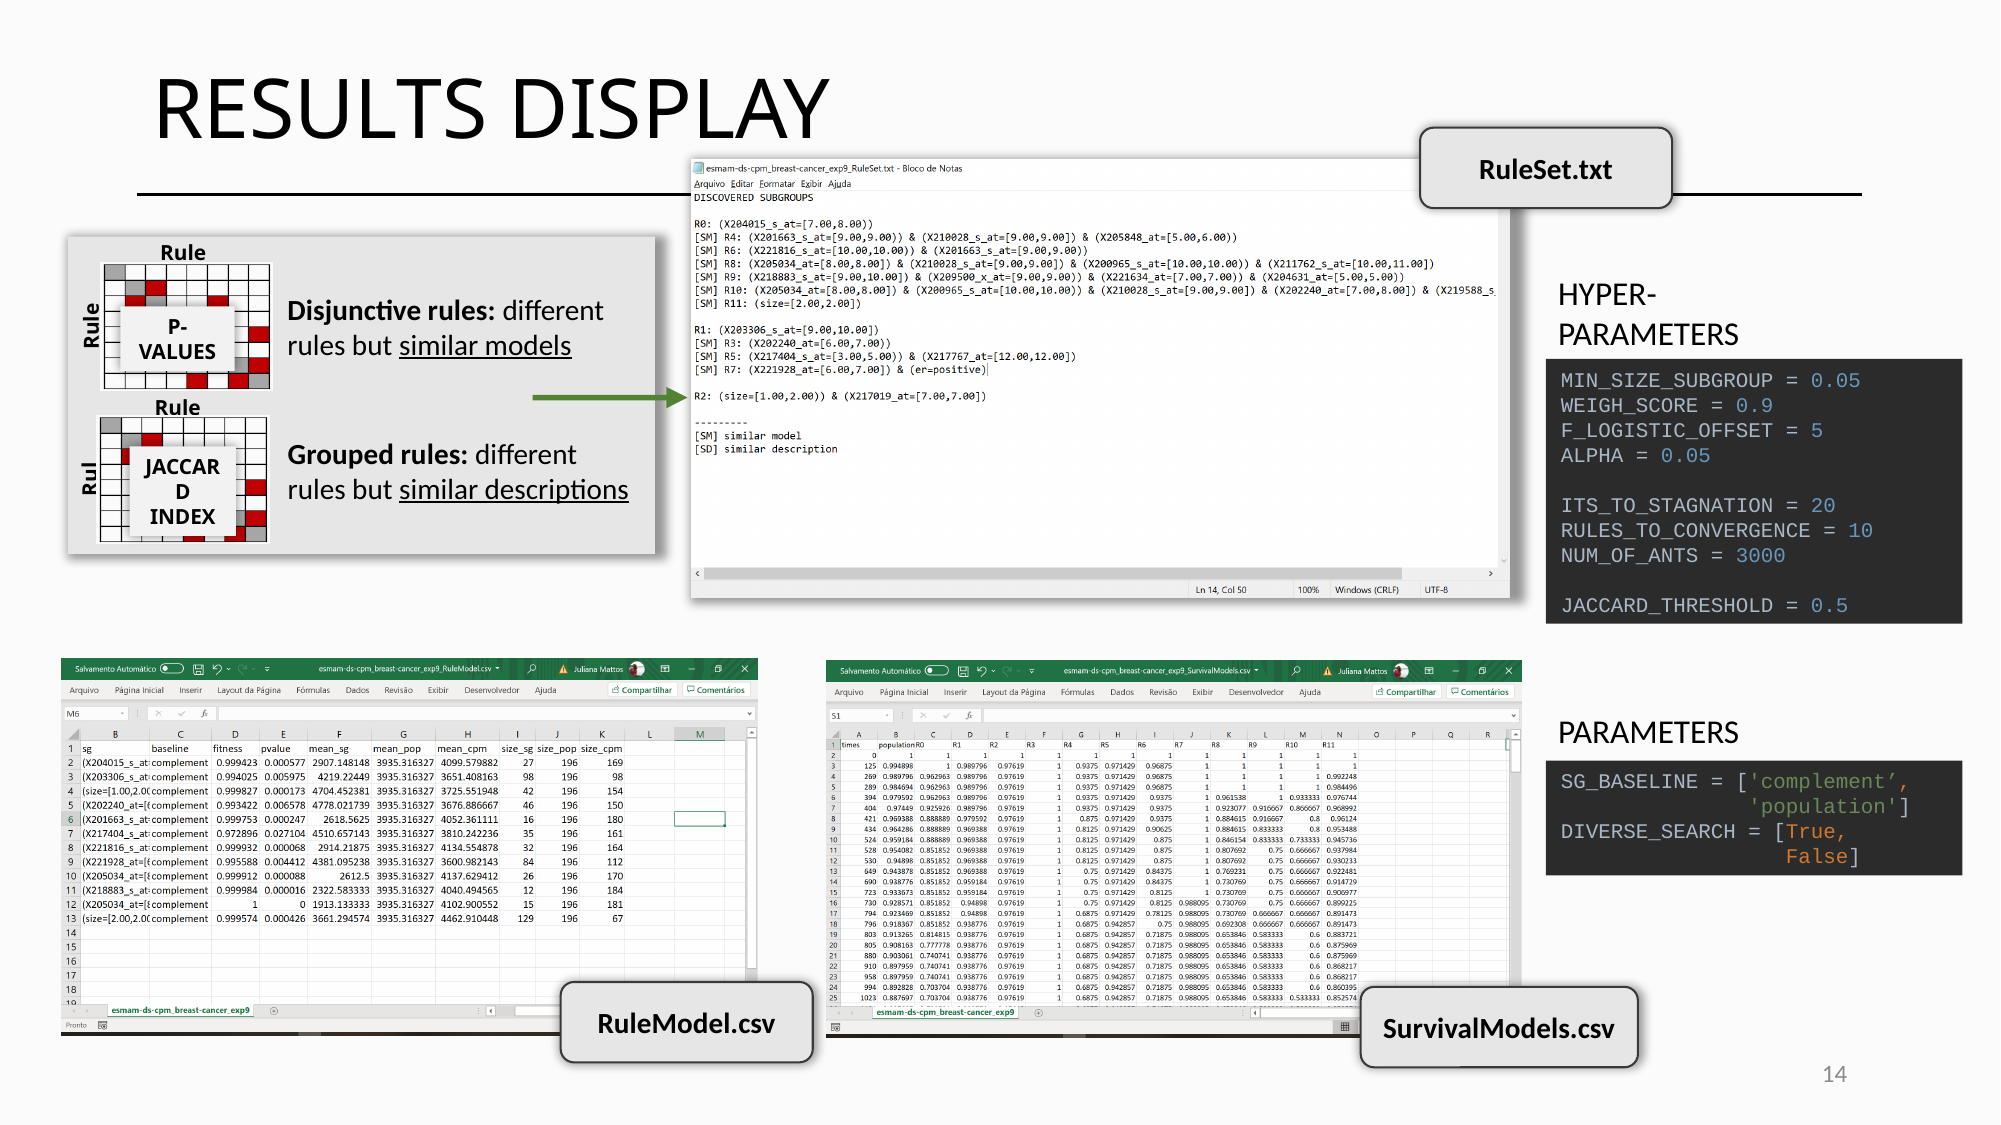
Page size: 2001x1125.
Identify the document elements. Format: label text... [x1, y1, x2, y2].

text_box RuleModel.csv [559, 980, 814, 1064]
text_box SG_BASELINE = ['complement’, 'population'] DIVERSE_SEARCH = [True, False] [1545, 760, 1963, 876]
text_box MIN_SIZE_SUBGROUP = 0.05 WEIGH_SCORE = 0.9 F_LOGISTIC_OFFSET = 5 ALPHA = 0.05 ITS_TO_STAGNATION = 20 RULES_TO_CONVERGENCE = 10 NUM_OF_ANTS = 3000 JACCARD_THRESHOLD = 0.5 [1545, 358, 1963, 624]
title RESULTS DISPLAY [137, 59, 1863, 165]
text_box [67, 232, 655, 554]
text_box RuleSet.txt [1419, 126, 1674, 210]
picture [691, 159, 1510, 598]
text_box PARAMETERS [1543, 702, 1796, 758]
picture [61, 658, 758, 1036]
text_box [655, 385, 690, 410]
text_box SurvivalModels.csv [1359, 985, 1639, 1069]
text_box HYPER-PARAMETERS [1543, 264, 1796, 360]
picture [825, 660, 1522, 1038]
slide_number 14 [1412, 1042, 1863, 1103]
